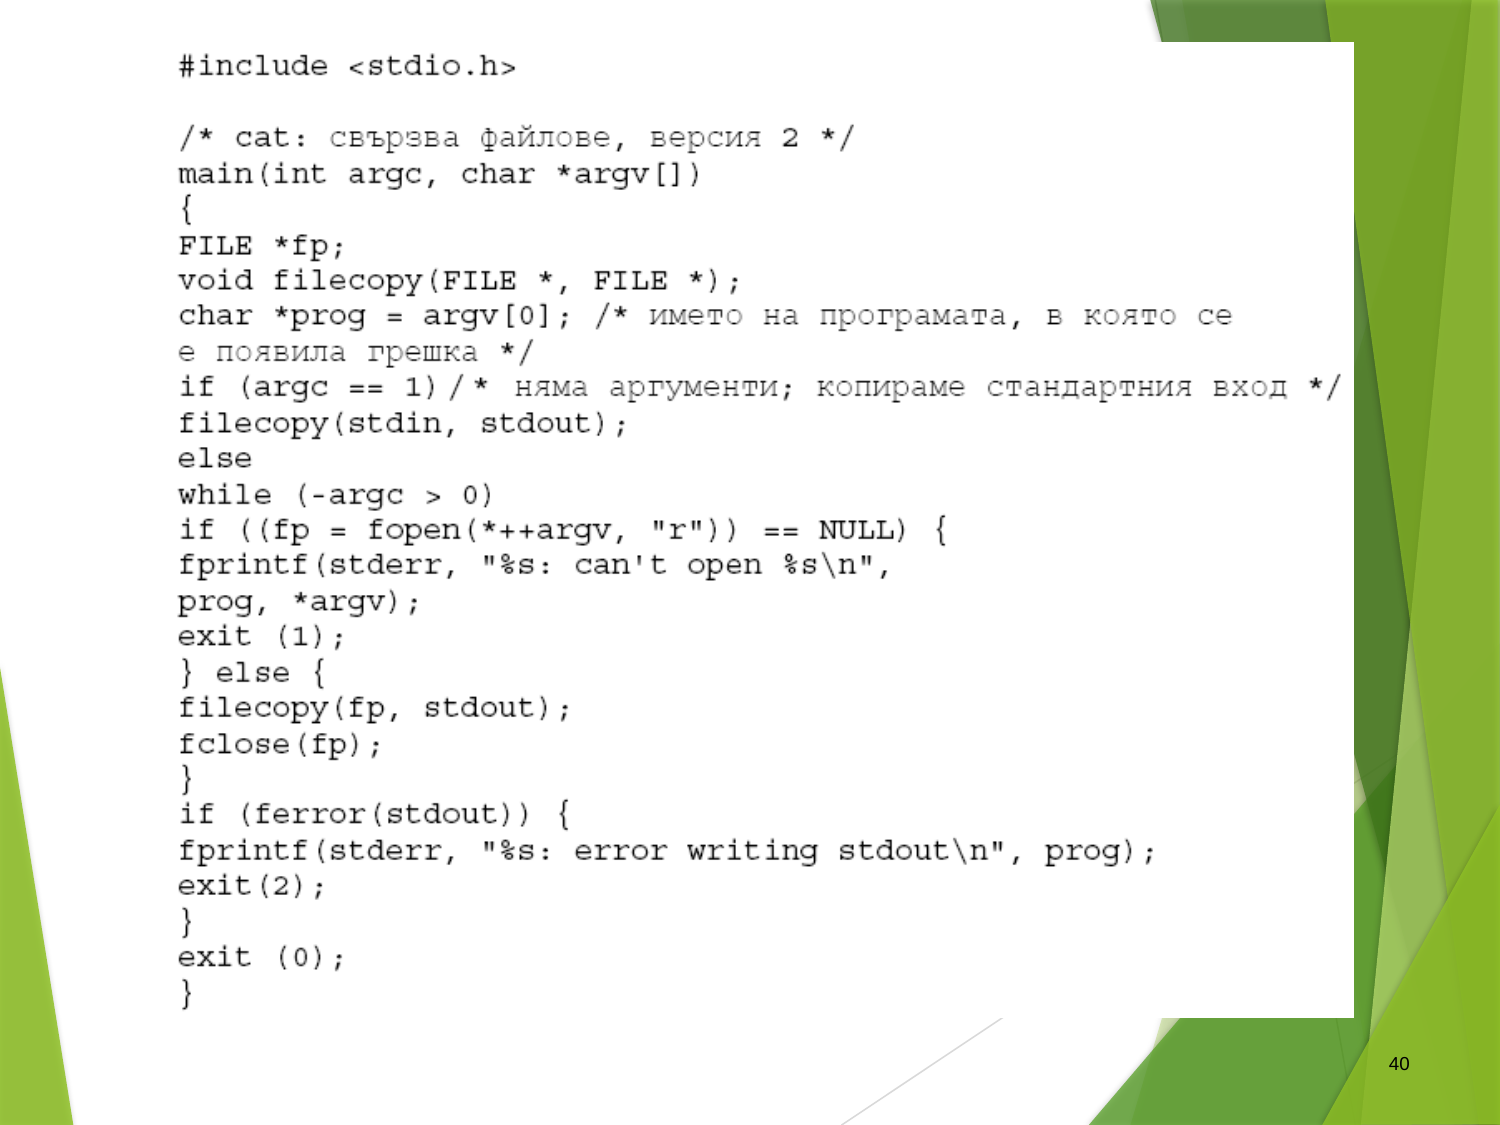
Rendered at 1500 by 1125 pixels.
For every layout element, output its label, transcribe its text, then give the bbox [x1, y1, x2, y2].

slide_number 40 [1074, 1025, 1425, 1100]
picture [170, 42, 1354, 1018]
